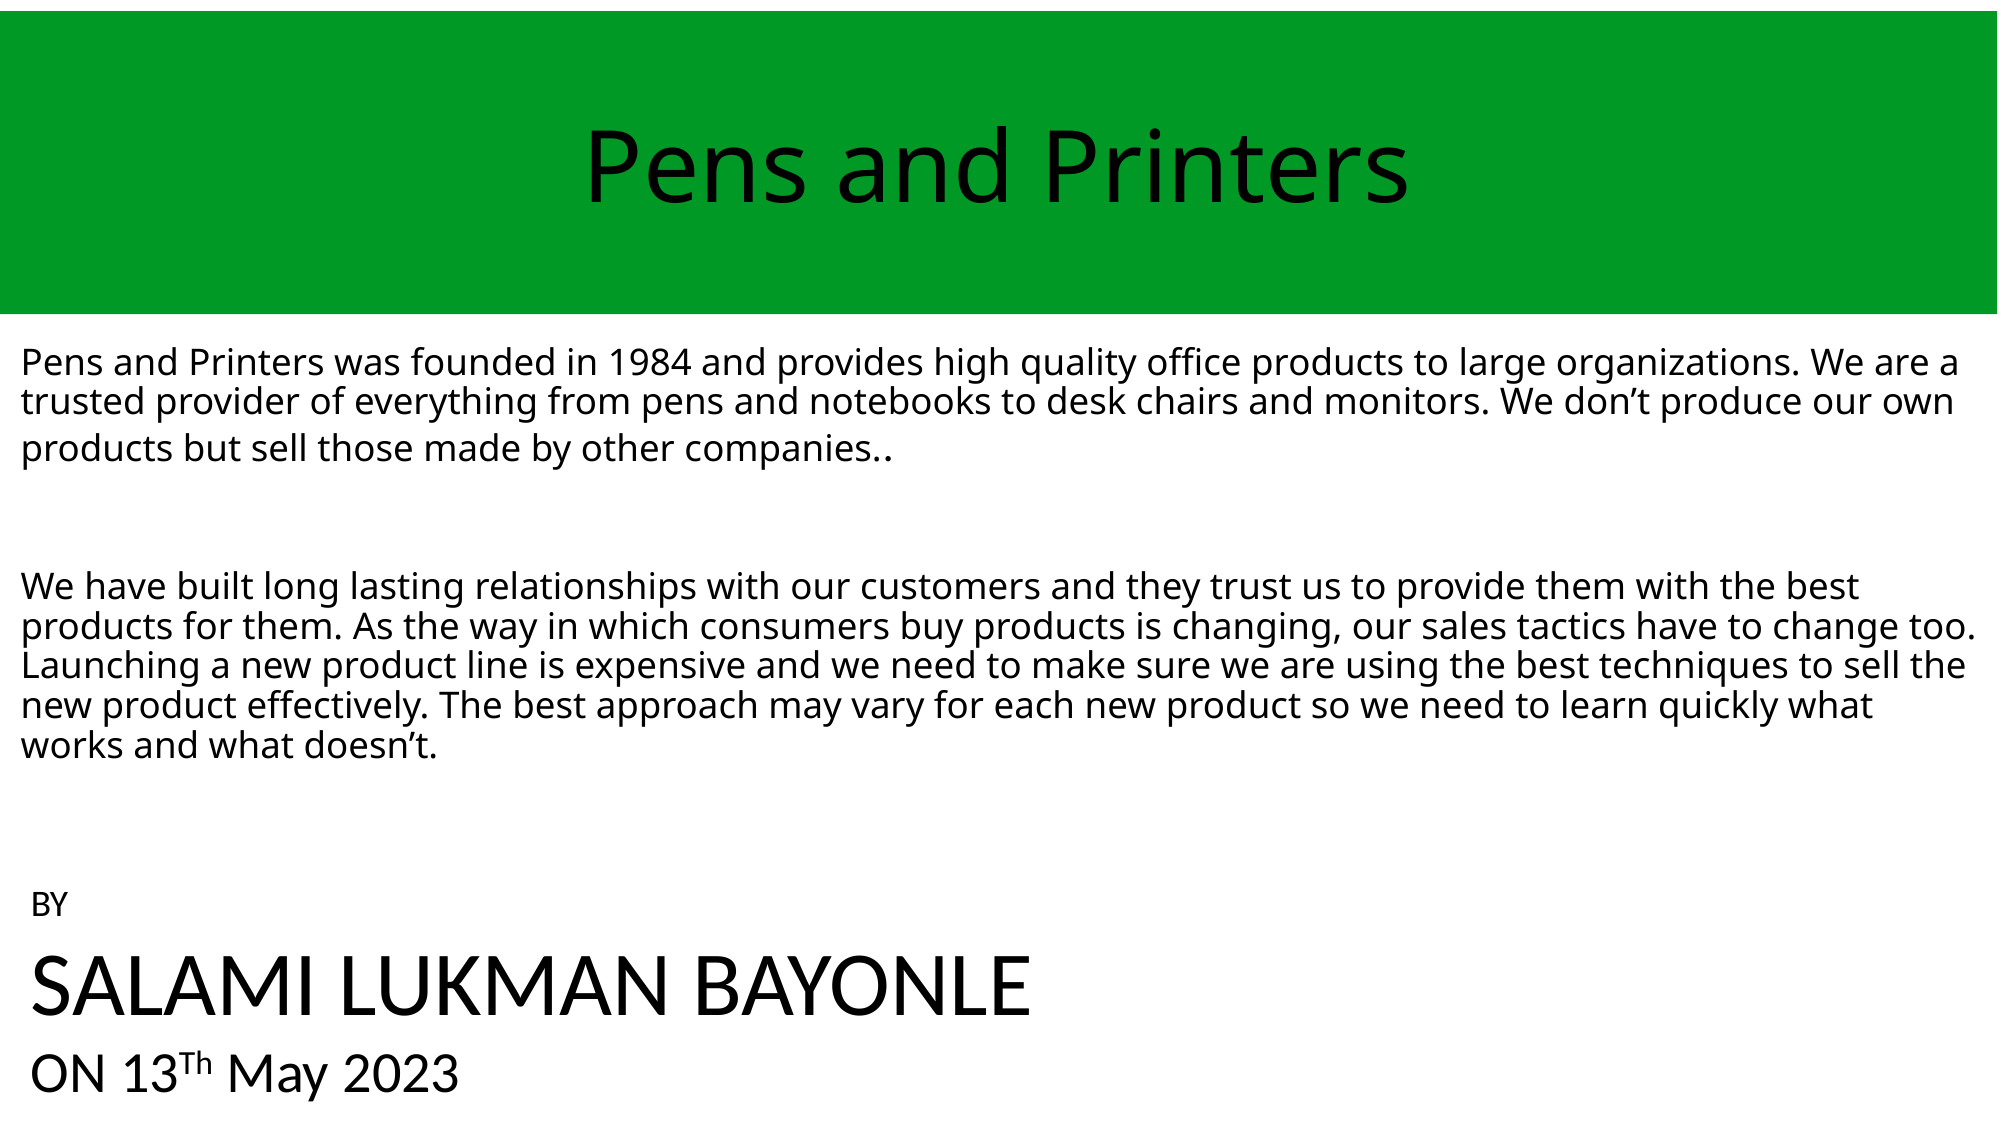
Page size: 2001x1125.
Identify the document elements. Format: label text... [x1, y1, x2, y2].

title Pens and Printers was founded in 1984 and provides high quality office products to large organizations. We are a trusted provider of everything from pens and notebooks to desk chairs and monitors. We don’t produce our own products but sell those made by other companies.. We have built long lasting relationships with our customers and they trust us to provide them with the best products for them. As the way in which consumers buy products is changing, our sales tactics have to change too. Launching a new product line is expensive and we need to make sure we are using the best techniques to sell the new product effectively. The best approach may vary for each new product so we need to learn quickly what works and what doesn’t. [5, 333, 1998, 872]
text_box Pens and Printers [0, 11, 1998, 315]
text_box BY SALAMI LUKMAN BAYONLE ON 13Th May 2023 [16, 871, 2000, 1112]
